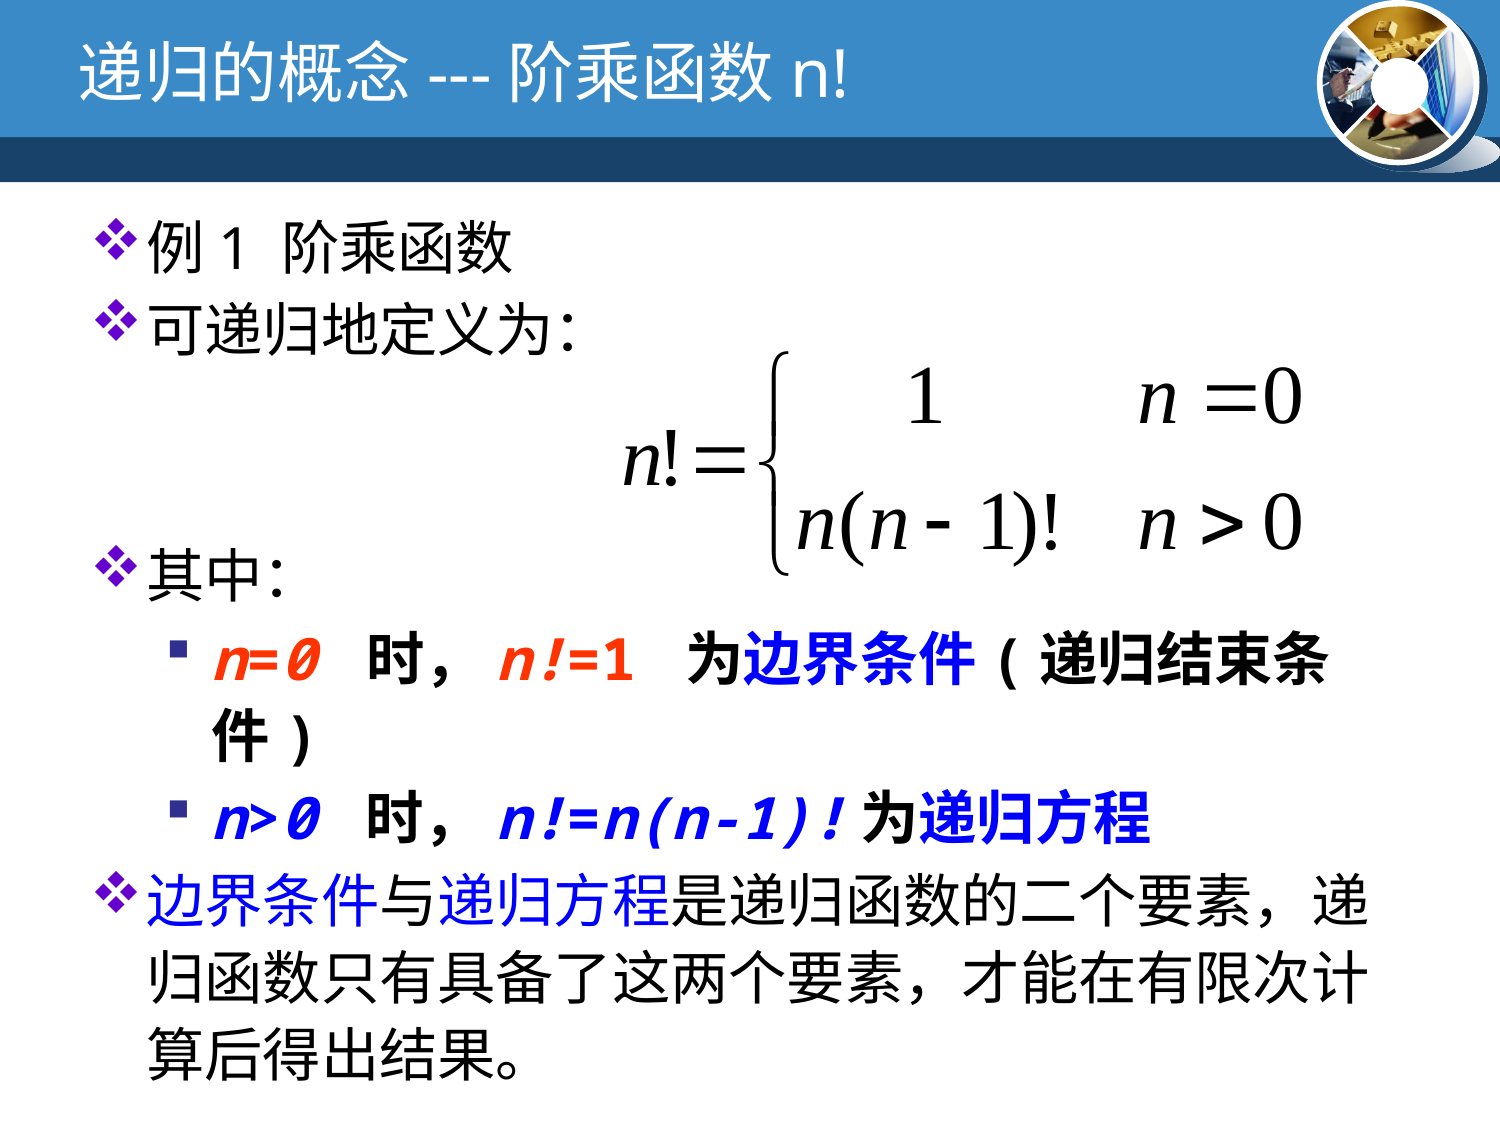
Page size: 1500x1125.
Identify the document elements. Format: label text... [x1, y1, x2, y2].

list 例1 阶乘函数 可递归地定义为： 其中： n=0 时，n!=1 为边界条件(递归结束条件) n>0 时，n!=n(n-1)!为递归方程 边界条件与递归方程是递归函数的二个要素，递归函数只有具备了这两个要素，才能在有限次计算后得出结果。 [75, 203, 1425, 1065]
picture [1347, 6, 1448, 63]
picture [1418, 29, 1474, 137]
picture [1345, 105, 1449, 160]
picture [1322, 30, 1379, 134]
title 递归的概念---阶乘函数n! [62, 24, 1275, 118]
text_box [608, 337, 1322, 590]
